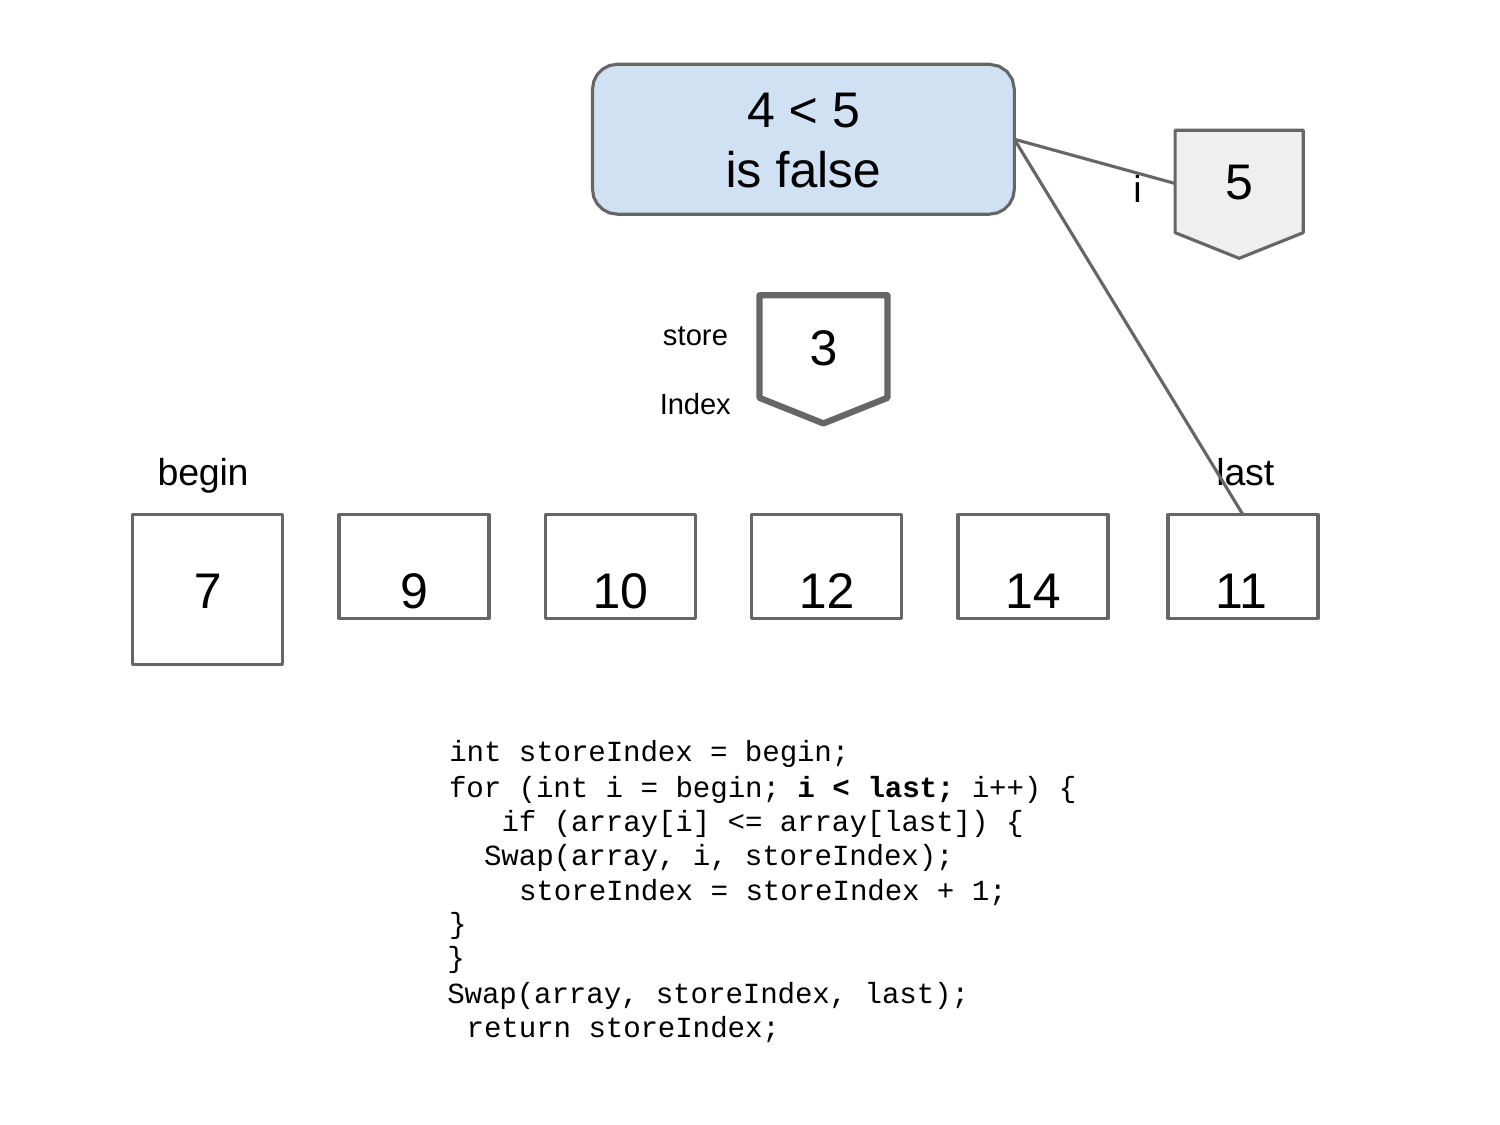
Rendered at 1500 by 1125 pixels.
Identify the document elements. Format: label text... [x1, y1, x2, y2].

text_box 11 [1168, 514, 1318, 619]
title is false [723, 225, 884, 326]
text_box 14 [958, 514, 1108, 619]
text_box 12 [751, 514, 902, 619]
text_box 9 [339, 514, 489, 619]
text_box store Index [657, 313, 734, 421]
text_box 10 [545, 514, 696, 619]
text_box i [1131, 163, 1144, 174]
text_box [759, 295, 888, 424]
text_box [590, 62, 1017, 217]
text_box begin [155, 445, 252, 493]
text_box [1173, 128, 1306, 261]
text_box int storeIndex = begin; for (int i = begin; i < last; i++) { if (array[i] <= array[last]) { Swap(array, i, storeIndex); storeIndex = storeIndex + 1; } } Swap(array, storeIndex, last); return storeIndex; [447, 730, 1088, 1044]
text_box 7 [191, 556, 224, 619]
text_box last [1214, 445, 1277, 493]
text_box i [1131, 172, 1144, 211]
text_box 3 [807, 326, 840, 375]
text_box [132, 514, 283, 665]
